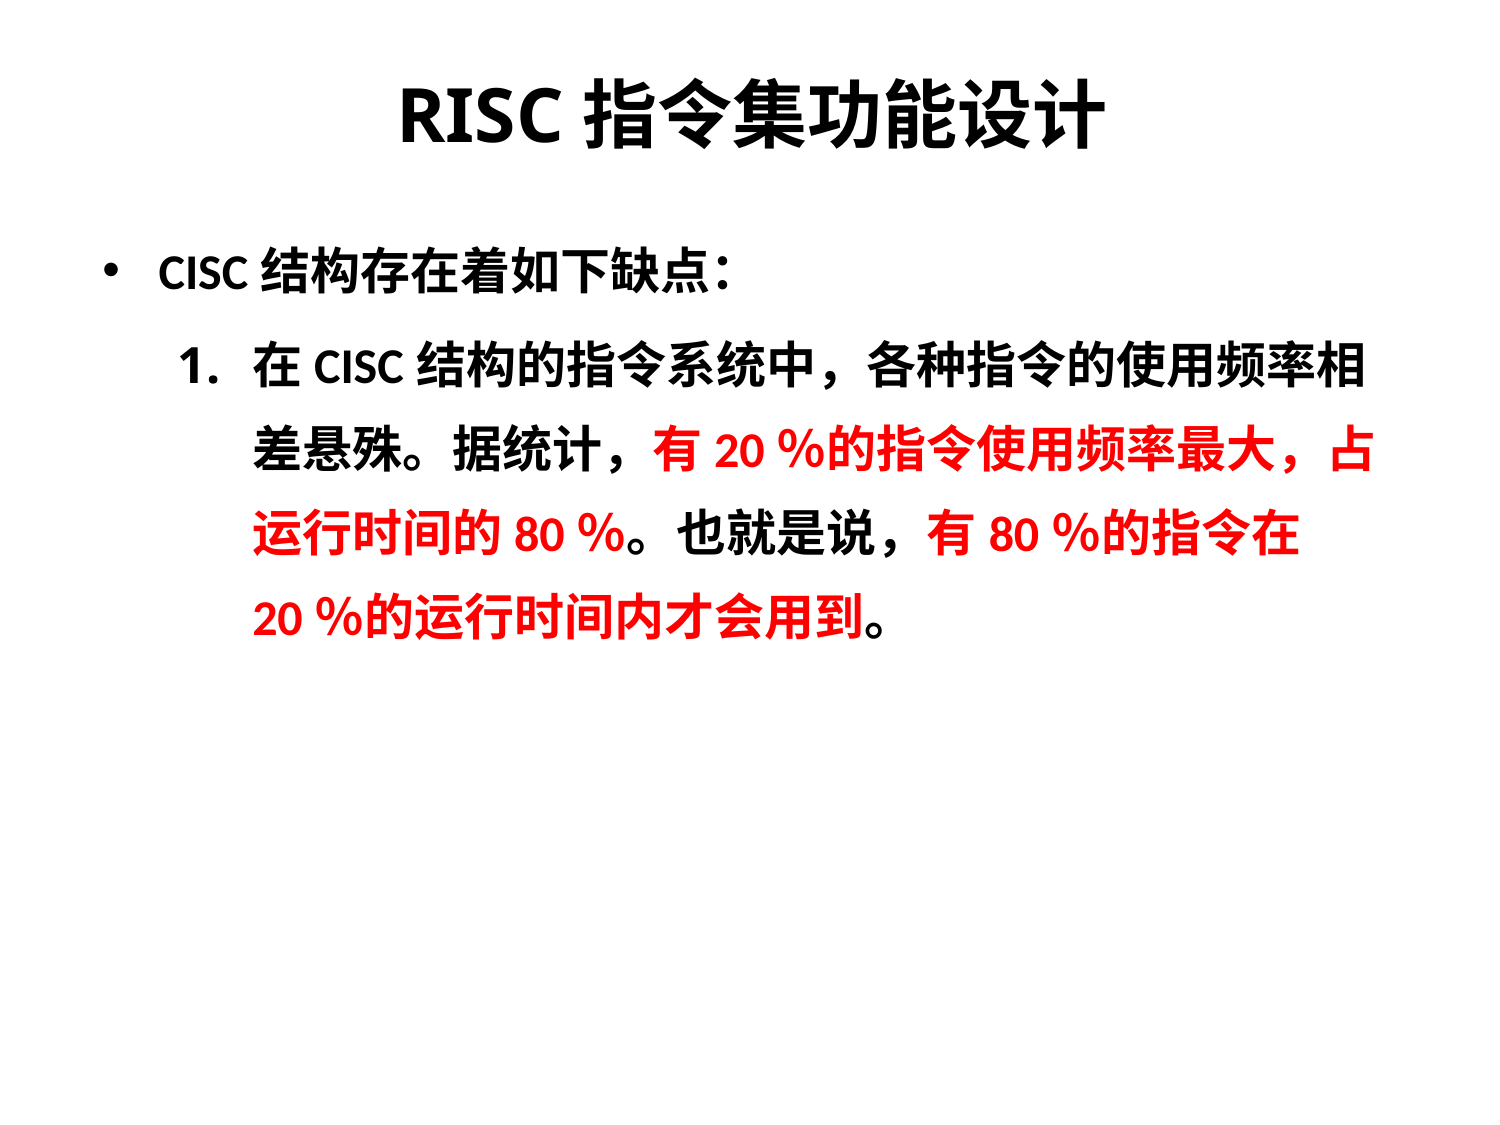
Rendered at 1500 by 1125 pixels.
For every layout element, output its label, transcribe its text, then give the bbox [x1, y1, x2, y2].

list CISC结构存在着如下缺点： 在CISC结构的指令系统中，各种指令的使用频率相差悬殊。据统计，有20％的指令使用频率最大，占运行时间的80％。也就是说，有80％的指令在20％的运行时间内才会用到。 [87, 208, 1400, 944]
title RISC指令集功能设计 [76, 19, 1427, 207]
